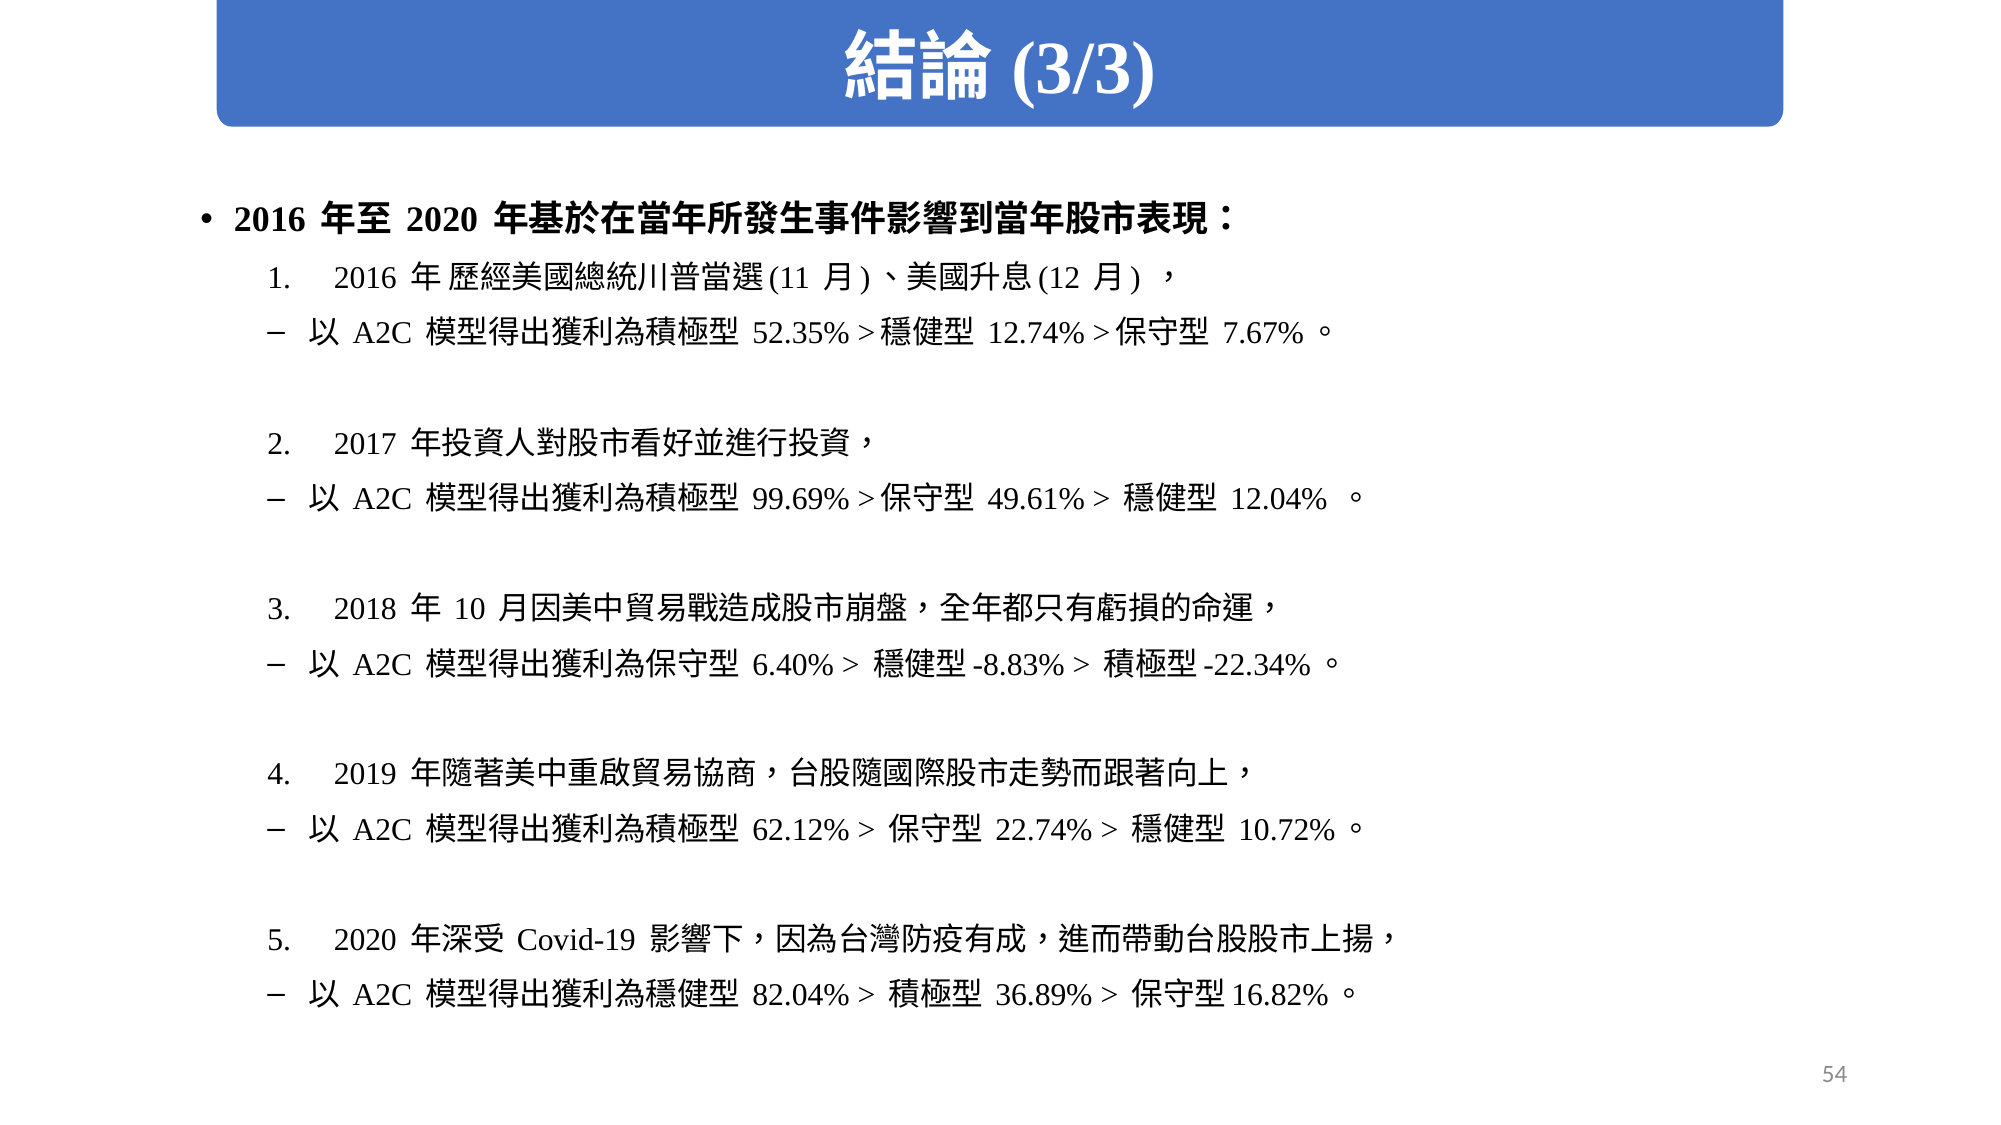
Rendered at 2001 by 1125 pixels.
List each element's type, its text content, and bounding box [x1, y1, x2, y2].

list 2016 年至 2020 年基於在當年所發生事件影響到當年股市表現： 2016 年 歷經美國總統川普當選(11 月)、美國升息(12 月) ， 以 A2C 模型得出獲利為積極型 52.35% >穩健型 12.74% >保守型 7.67%。 2017 年投資人對股市看好並進行投資， 以 A2C 模型得出獲利為積極型 99.69% >保守型 49.61% > 穩健型 12.04% 。 2018 年 10 月因美中貿易戰造成股市崩盤，全年都只有虧損的命運， 以 A2C 模型得出獲利為保守型 6.40% > 穩健型-8.83% > 積極型-22.34%。 2019 年隨著美中重啟貿易協商，台股隨國際股市走勢而跟著向上， 以 A2C 模型得出獲利為積極型 62.12% > 保守型 22.74% > 穩健型 10.72%。 2020 年深受 Covid-19 影響下，因為台灣防疫有成，進而帶動台股股市上揚， 以 A2C 模型得出獲利為穩健型 82.04% > 積極型 36.89% > 保守型16.82%。 [185, 167, 1863, 1026]
slide_number 54 [1412, 1042, 1863, 1103]
text_box 結論(3/3) [215, 0, 1785, 128]
